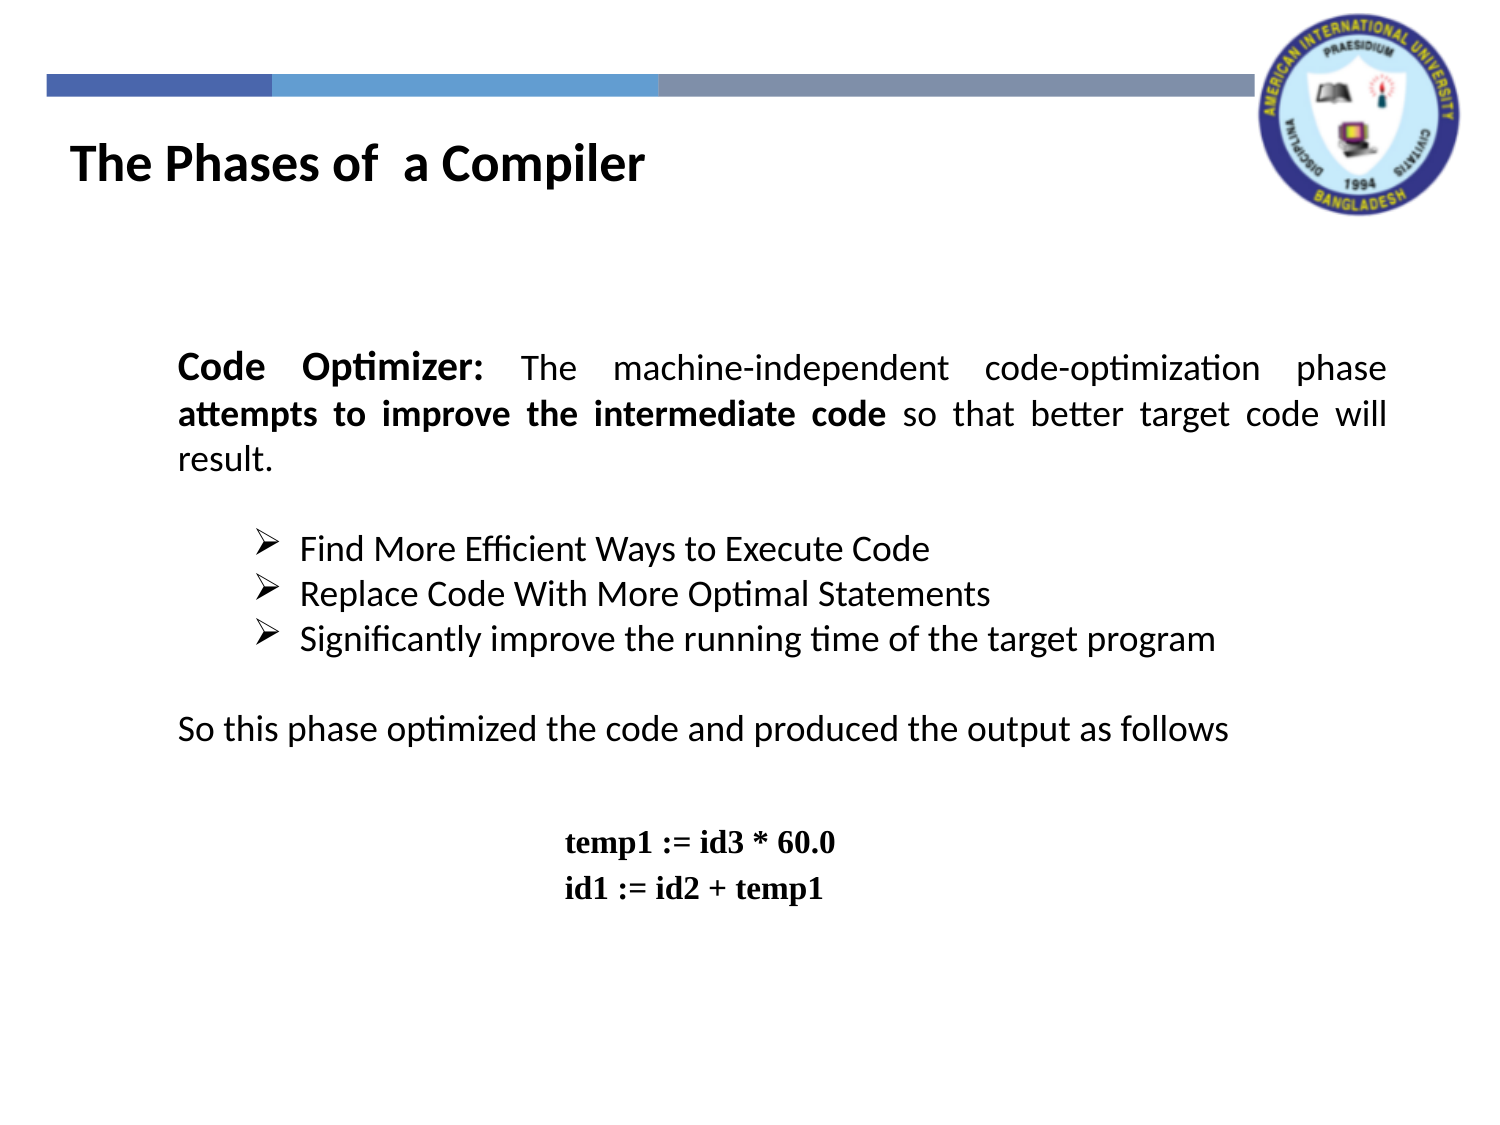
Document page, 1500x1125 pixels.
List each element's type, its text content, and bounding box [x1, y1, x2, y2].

picture [1254, 9, 1465, 221]
text_box Code Optimizer: The machine-independent code-optimization phase attempts to improve the intermediate code so that better target code will result. Find More Efficient Ways to Execute Code Replace Code With More Optimal Statements Significantly improve the running time of the target program So this phase optimized the code and produced the output as follows [163, 281, 1403, 937]
text_box The Phases of a Compiler [55, 119, 1129, 201]
text_box temp1 := id3 * 60.0 id1 := id2 + temp1 [549, 813, 1100, 913]
